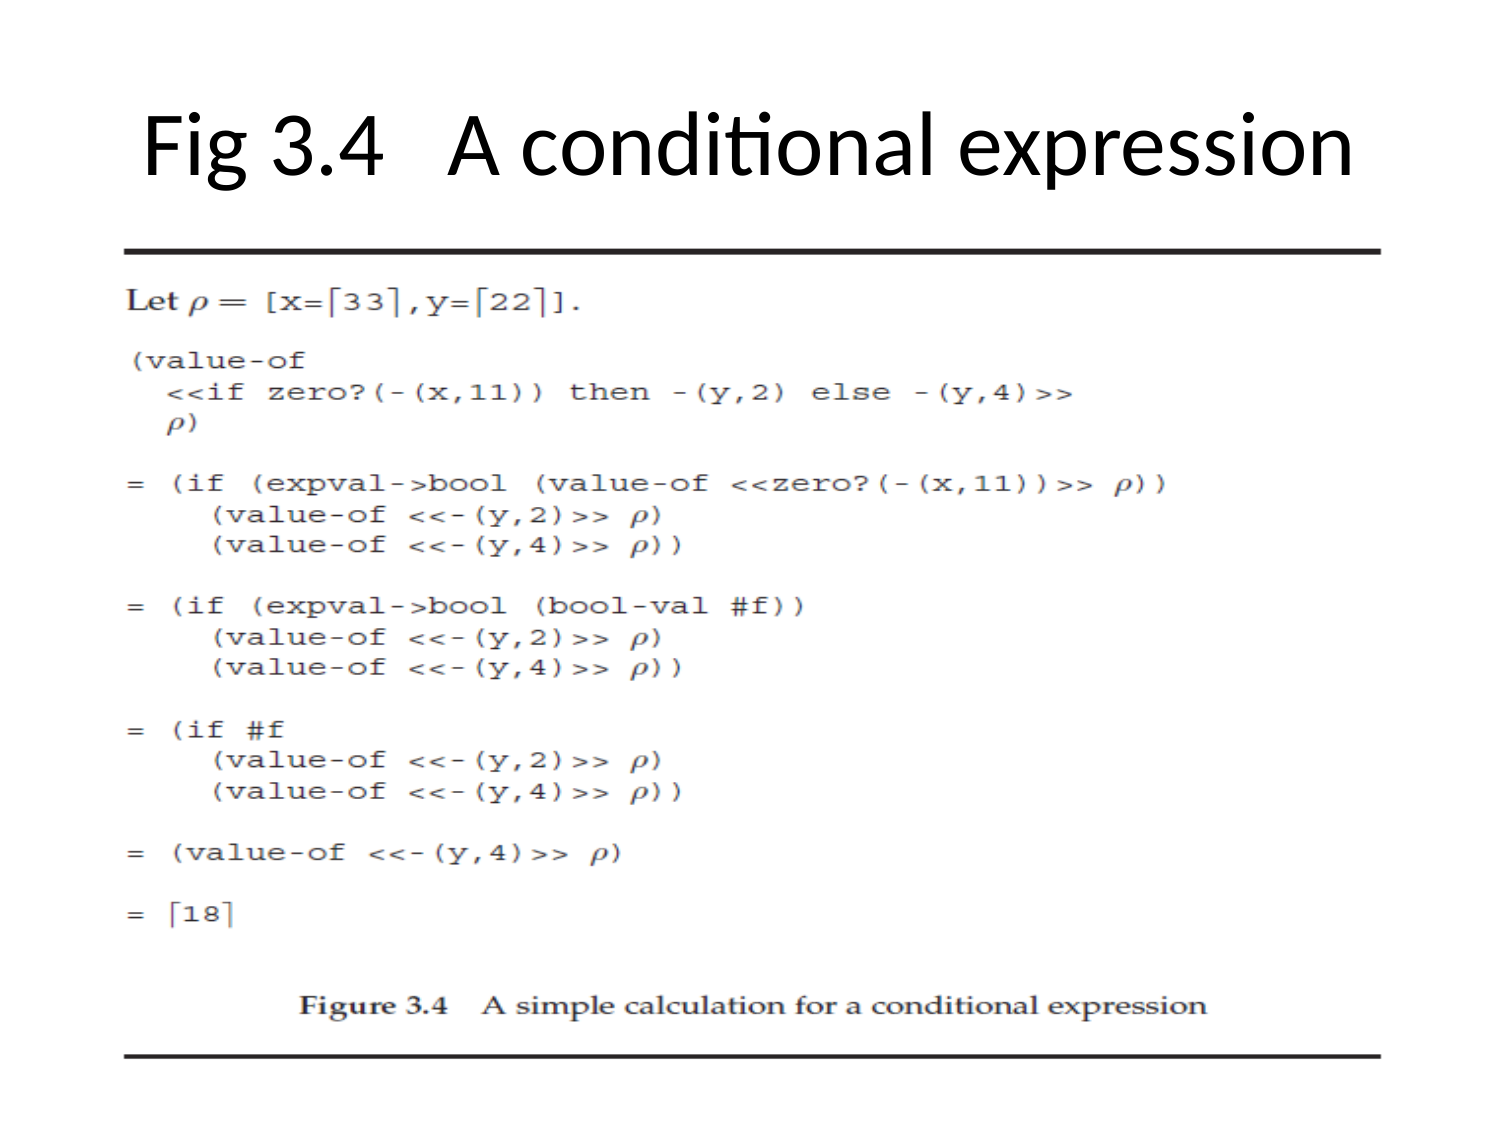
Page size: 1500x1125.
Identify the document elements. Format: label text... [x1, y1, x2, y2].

title Fig 3.4 A conditional expression [75, 45, 1425, 233]
picture [93, 234, 1407, 1071]
